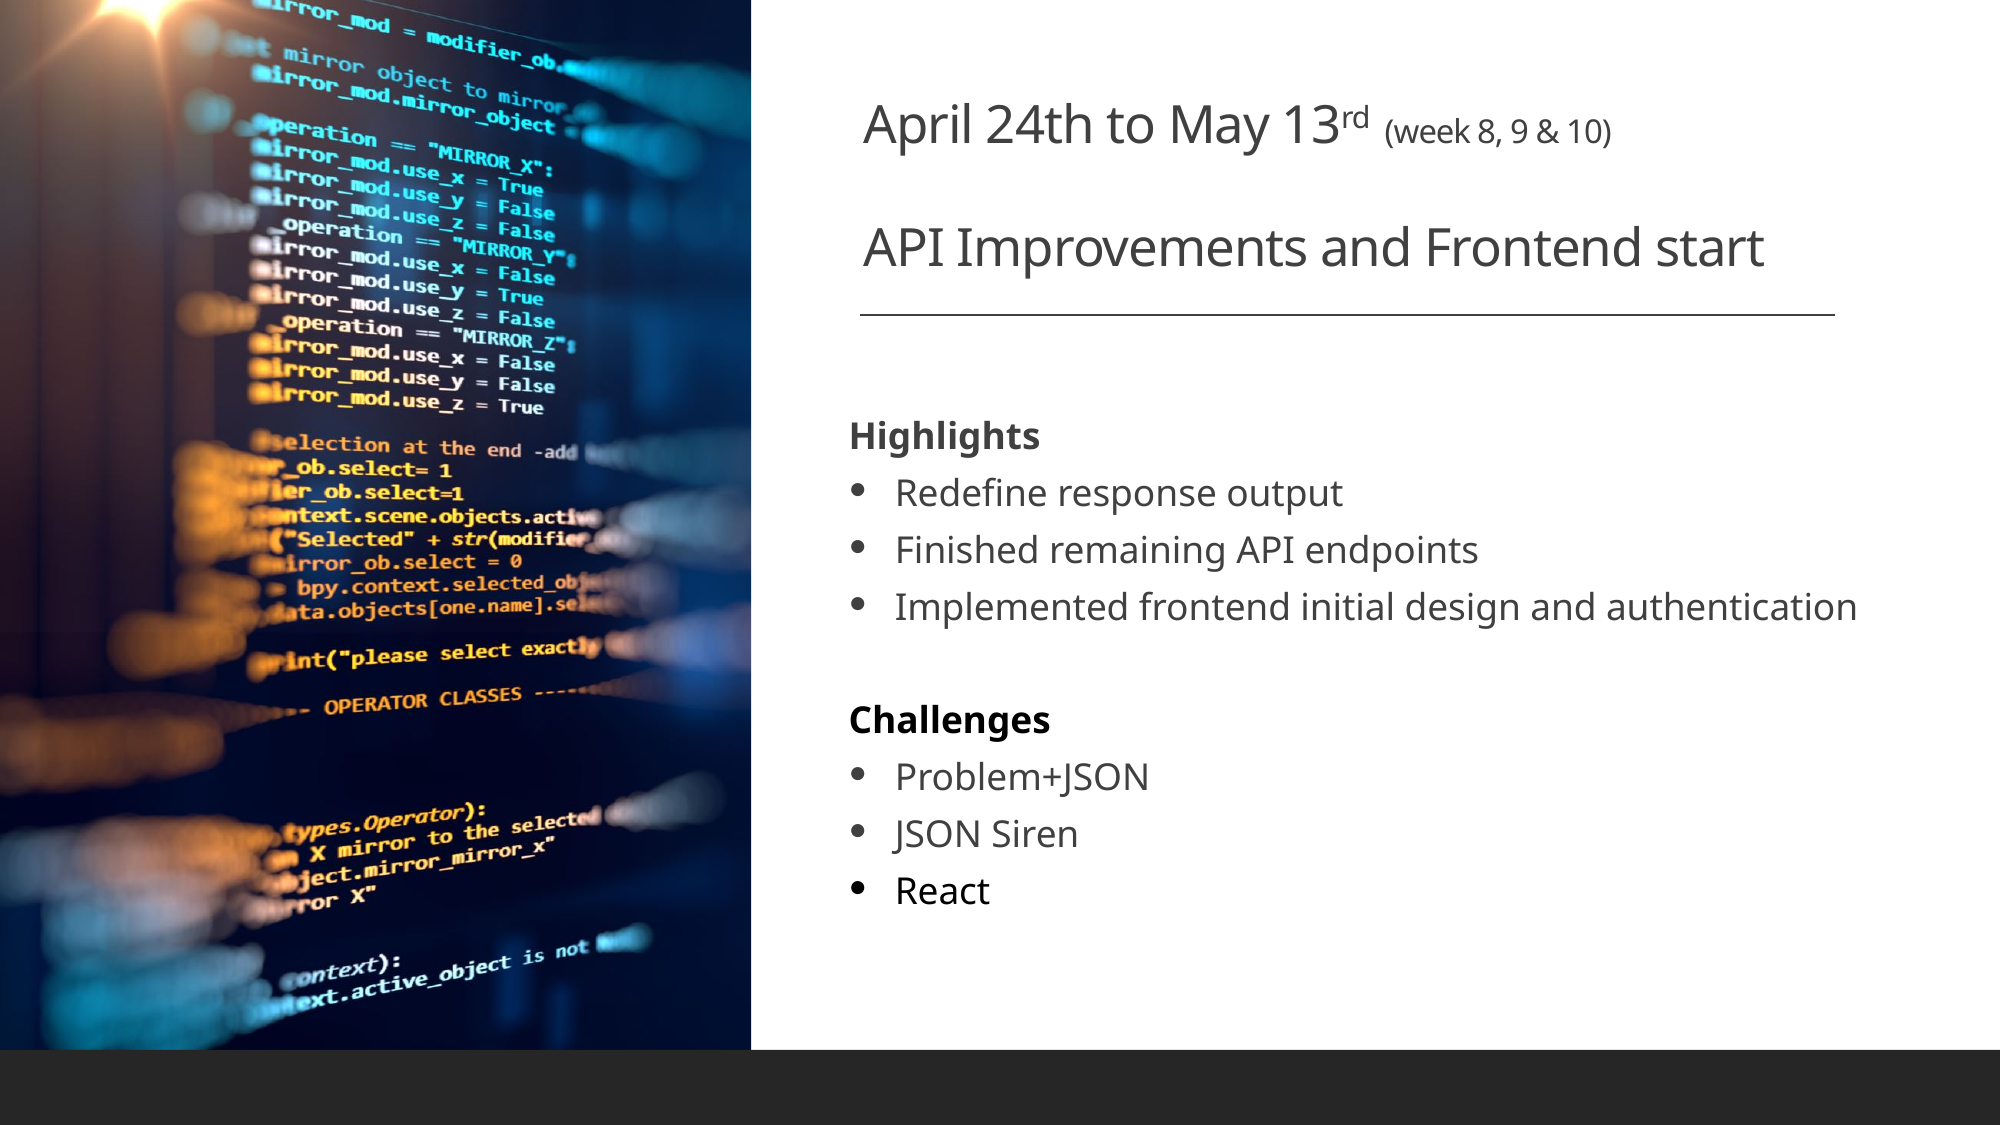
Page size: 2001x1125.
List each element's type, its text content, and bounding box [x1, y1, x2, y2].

picture [0, 0, 752, 1051]
title April 24th to May 13rd (week 8, 9 & 10) API Improvements and Frontend start [848, 47, 1830, 285]
text_box Highlights Redefine response output Finished remaining API endpoints Implemented frontend initial design and authentication Challenges Problem+JSON JSON Siren React [848, 404, 1875, 963]
text_box [759, 0, 2000, 1049]
picture [566, 64, 581, 72]
text_box [0, 1049, 2000, 1125]
